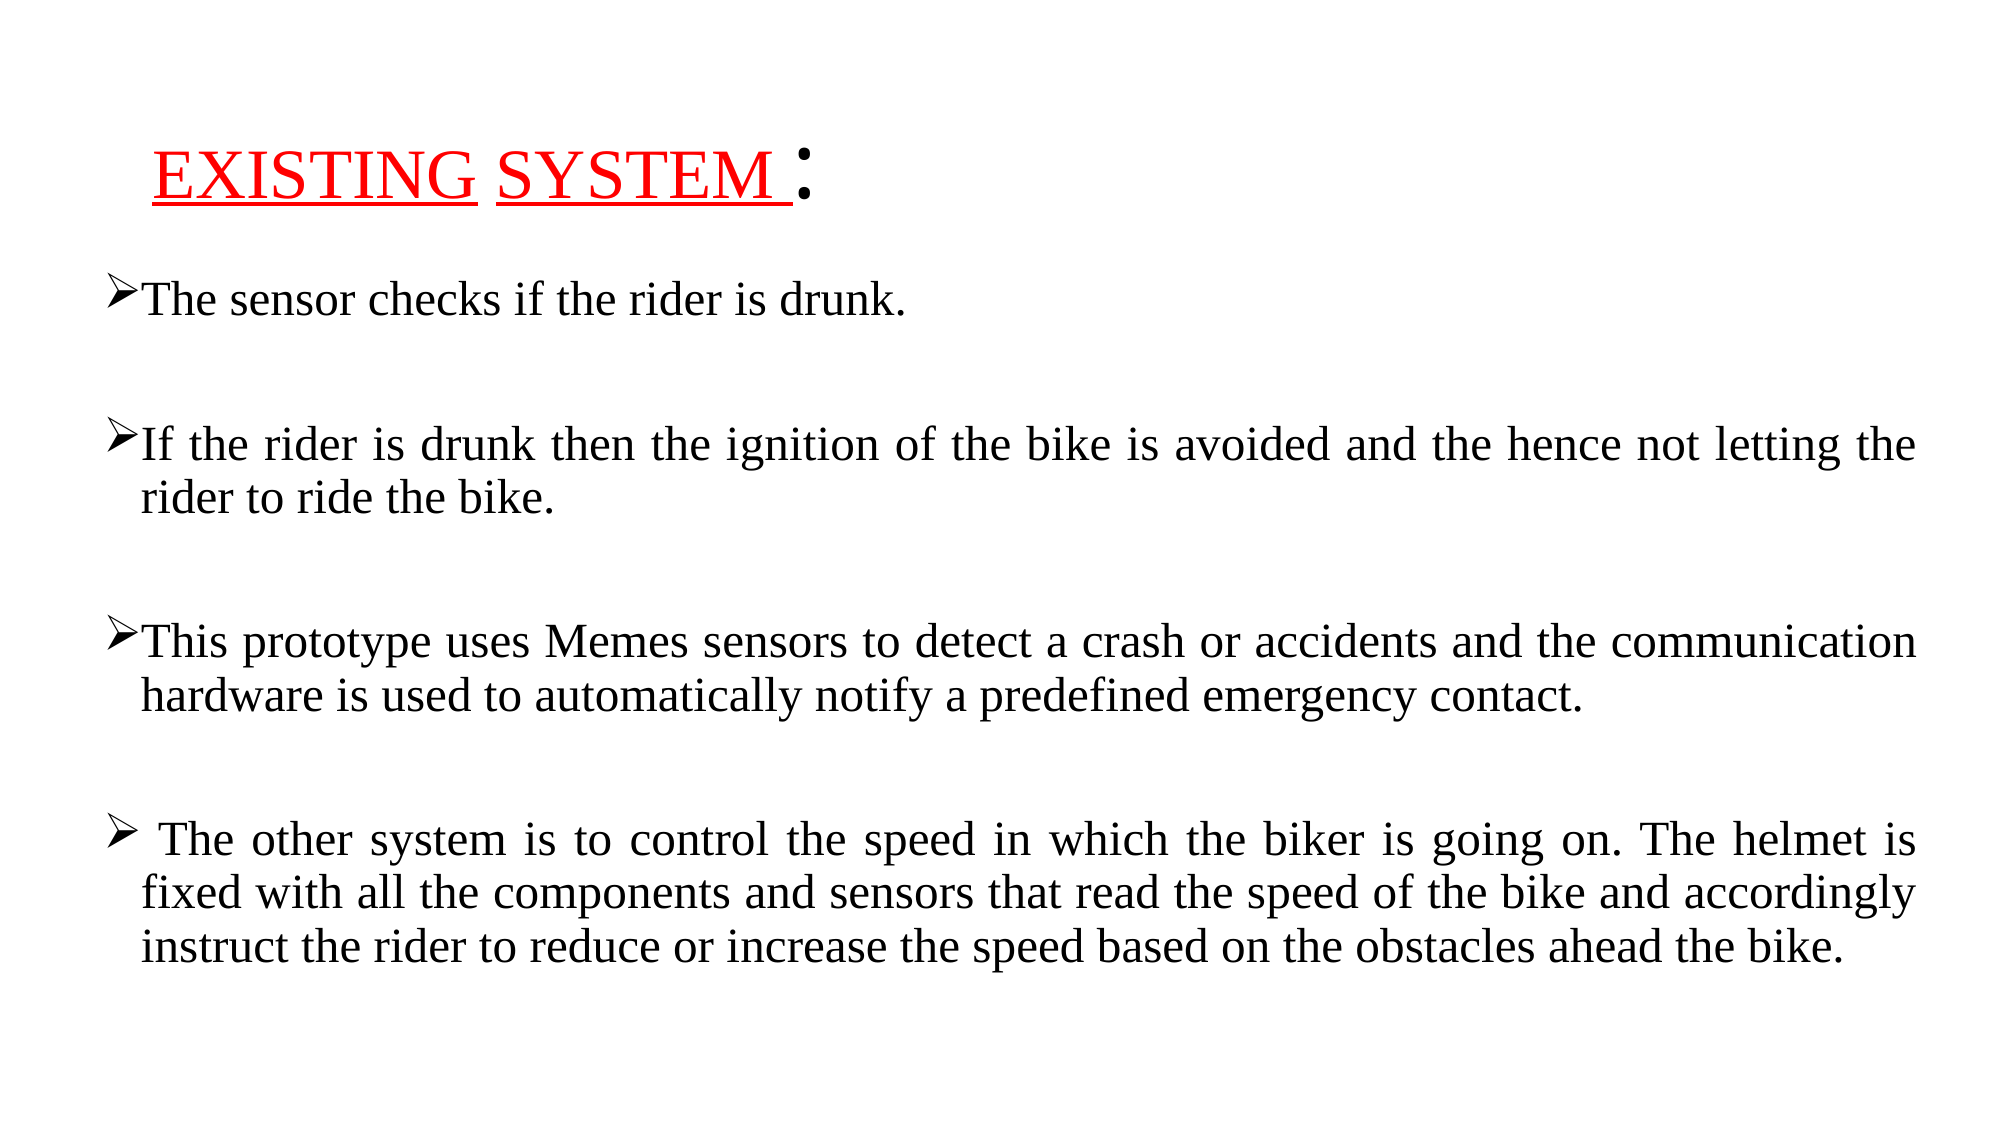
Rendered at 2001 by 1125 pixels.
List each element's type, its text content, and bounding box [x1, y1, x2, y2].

list The sensor checks if the rider is drunk. If the rider is drunk then the ignition of the bike is avoided and the hence not letting the rider to ride the bike. This prototype uses Memes sensors to detect a crash or accidents and the communication hardware is used to automatically notify a predefined emergency contact. The other system is to control the speed in which the biker is going on. The helmet is fixed with all the components and sensors that read the speed of the bike and accordingly instruct the rider to reduce or increase the speed based on the obstacles ahead the bike. [88, 265, 1934, 1054]
title EXISTING SYSTEM : [137, 59, 1863, 265]
